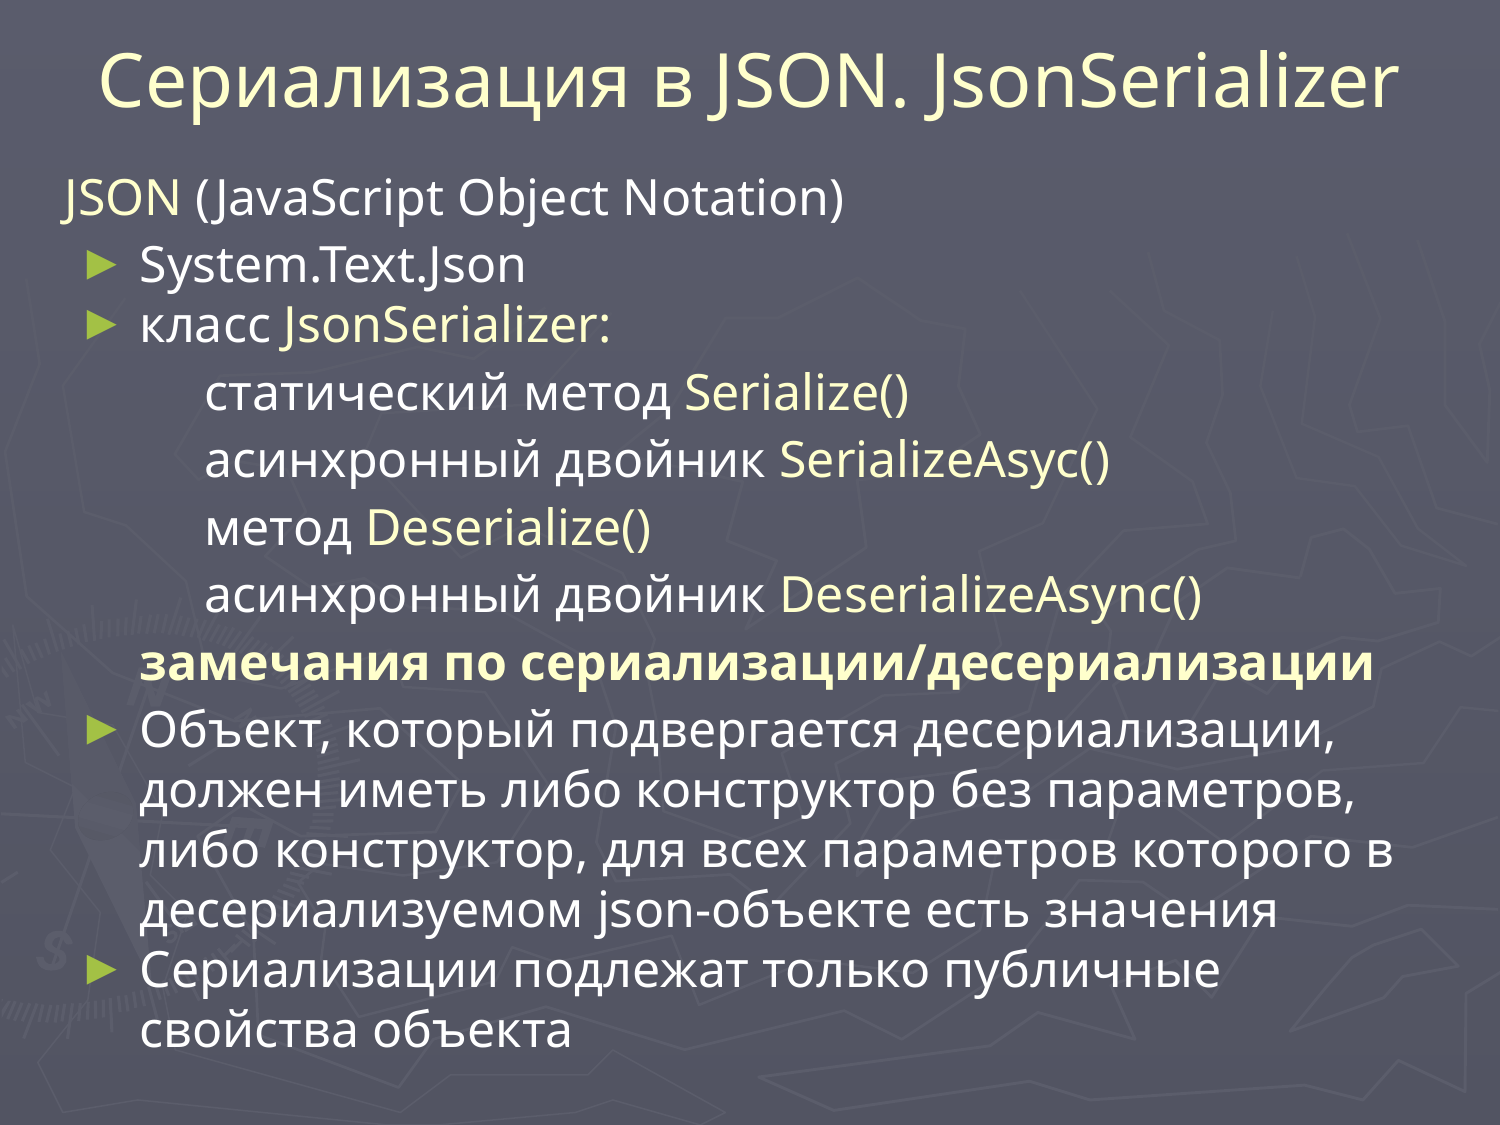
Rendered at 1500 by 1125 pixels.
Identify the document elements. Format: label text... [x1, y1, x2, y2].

list JSON (JavaScript Object Notation) System.Text.Json класс JsonSerializer: статический метод Serialize() асинхронный двойник SerializeAsyc() метод Deserialize() асинхронный двойник DeserializeAsync() замечания по сериализации/десериализации Объект, который подвергается десериализации, должен иметь либо конструктор без параметров, либо конструктор, для всех параметров которого в десериализуемом json-объекте есть значения Сериализации подлежат только публичные свойства объекта [49, 157, 1451, 1001]
title Сериализация в JSON. JsonSerializer [49, 37, 1451, 118]
